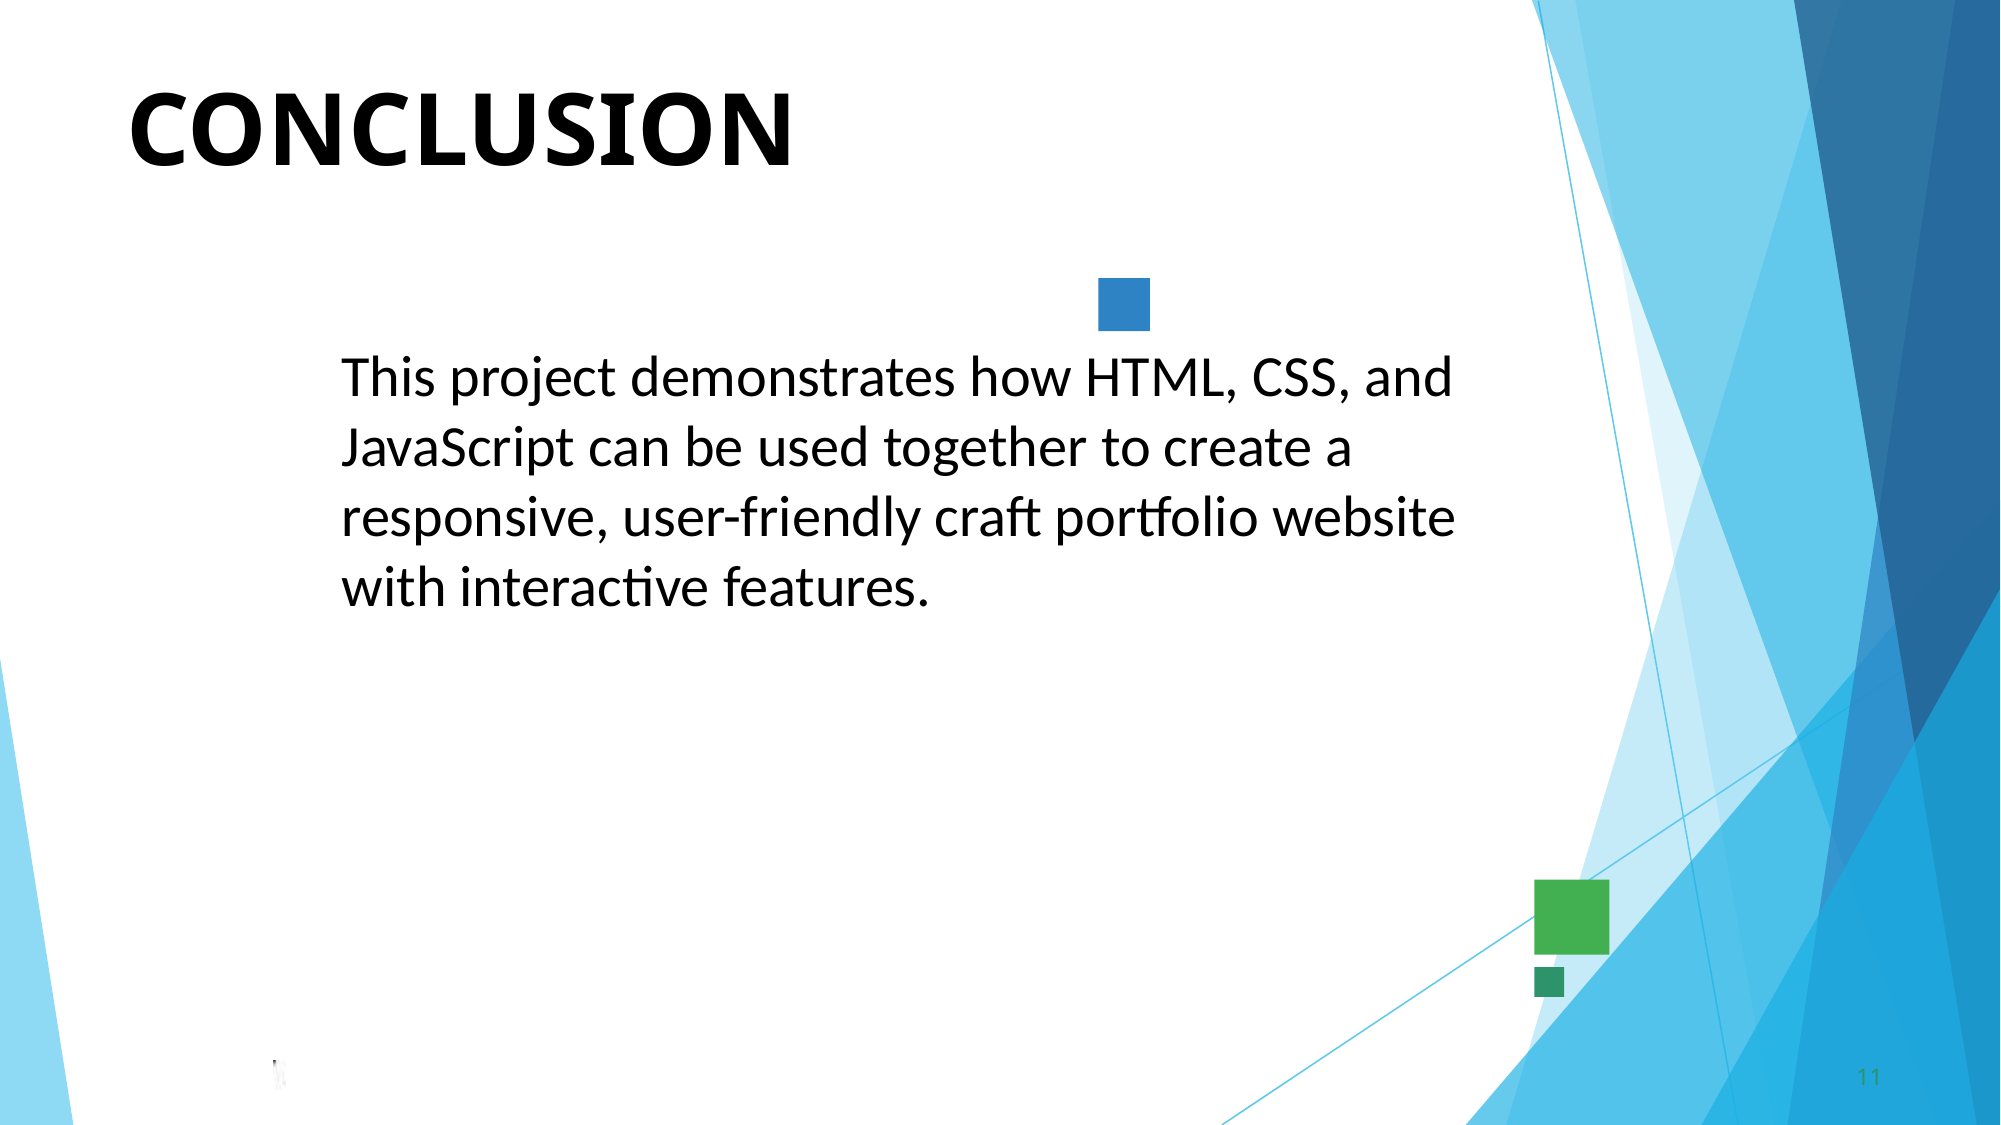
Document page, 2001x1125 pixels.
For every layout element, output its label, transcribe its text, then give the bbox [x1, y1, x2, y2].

picture [273, 1060, 287, 1091]
text_box [1534, 879, 1610, 955]
text_box [1534, 967, 1565, 997]
text_box This project demonstrates how HTML, CSS, and JavaScript can be used together to create a responsive, user-friendly craft portfolio website with interactive features. [326, 331, 1535, 626]
text_box 11 [1849, 1061, 1888, 1095]
title CONCLUSION [123, 63, 875, 254]
text_box [1098, 278, 1150, 331]
